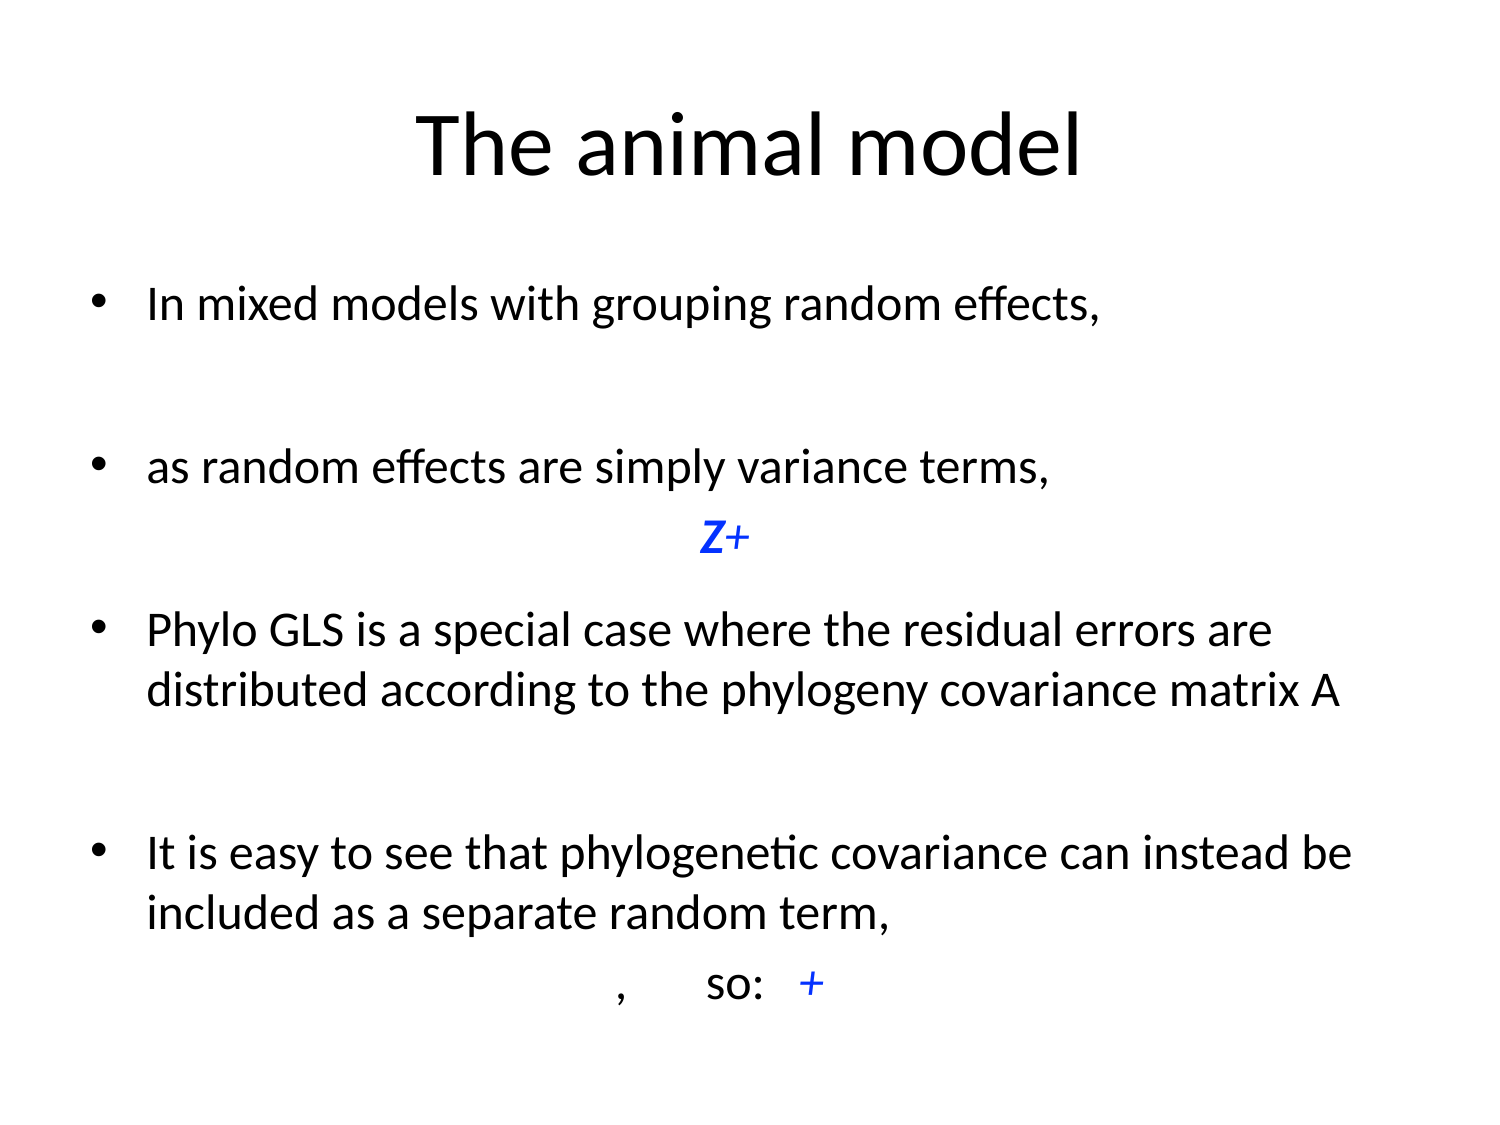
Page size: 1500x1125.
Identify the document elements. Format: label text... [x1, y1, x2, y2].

title The animal model [75, 45, 1425, 233]
